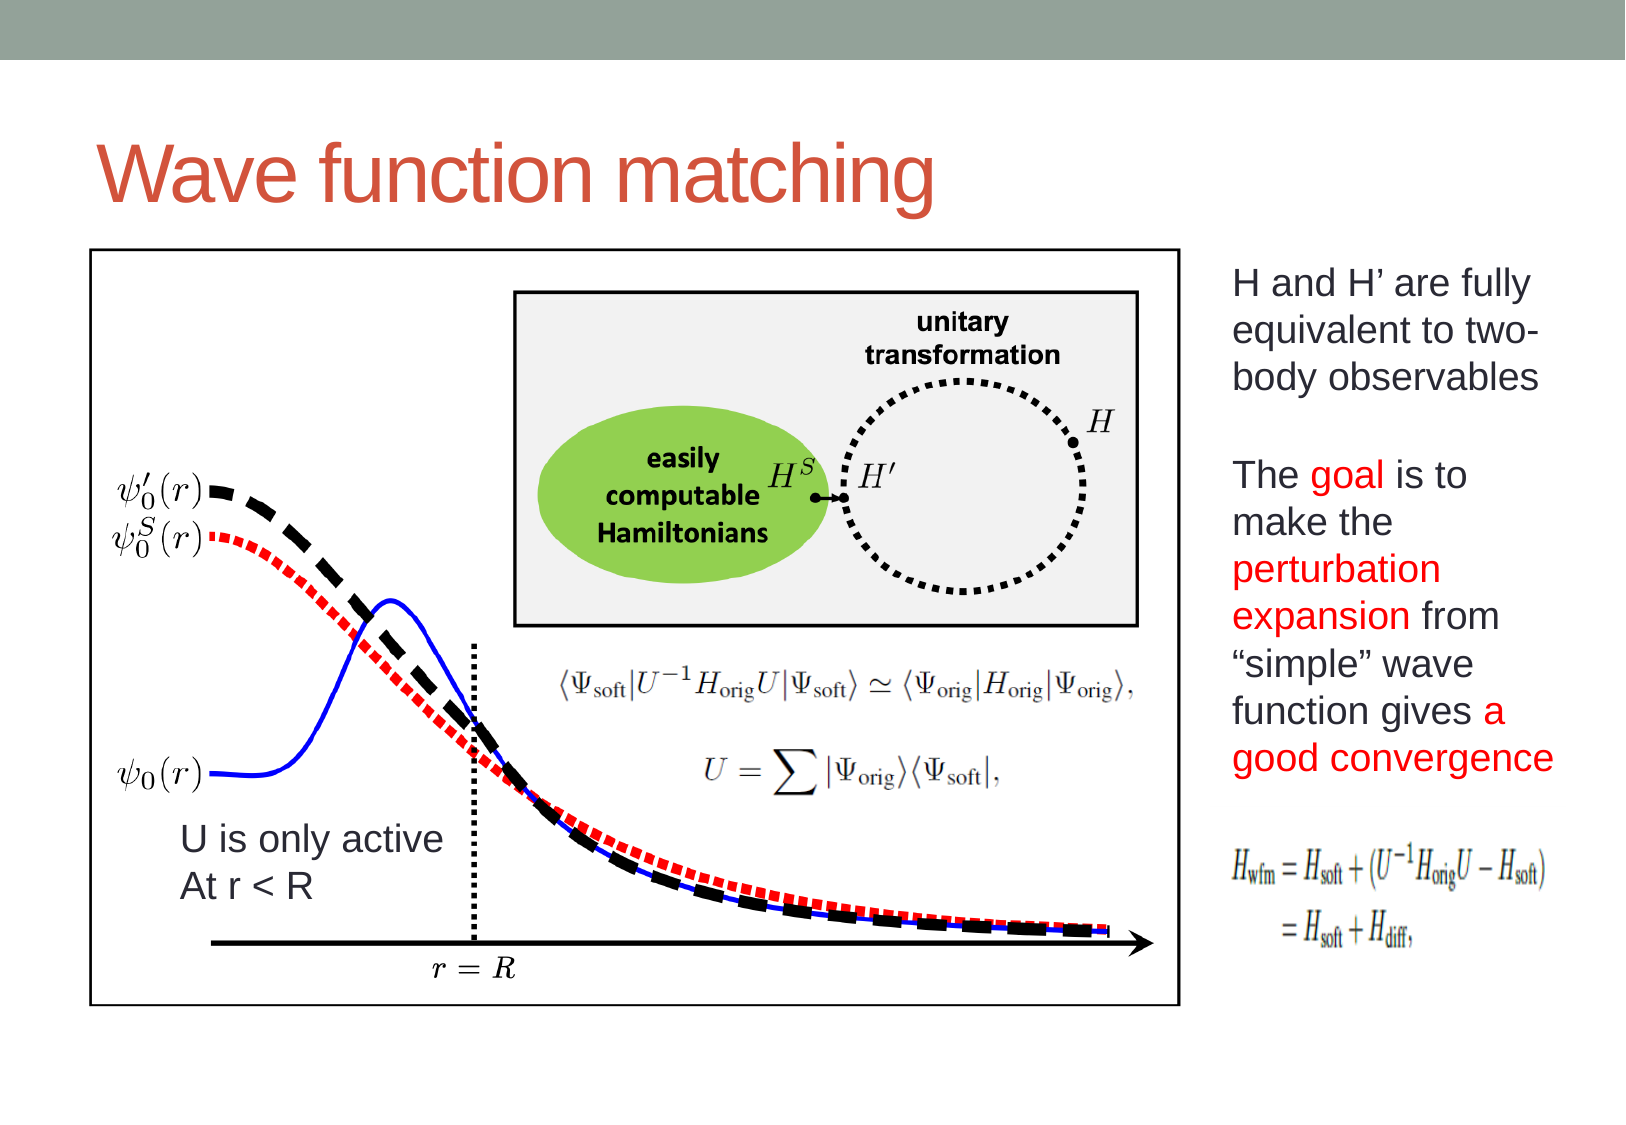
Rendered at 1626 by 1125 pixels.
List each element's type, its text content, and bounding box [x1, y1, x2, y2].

text_box H and H’ are fully equivalent to two-body observables [1228, 249, 1559, 407]
picture [50, 235, 1566, 1036]
text_box The goal is to make the perturbation expansion from “simple” wave function gives a good convergence [1228, 441, 1578, 787]
title Wave function matching [81, 87, 1544, 249]
